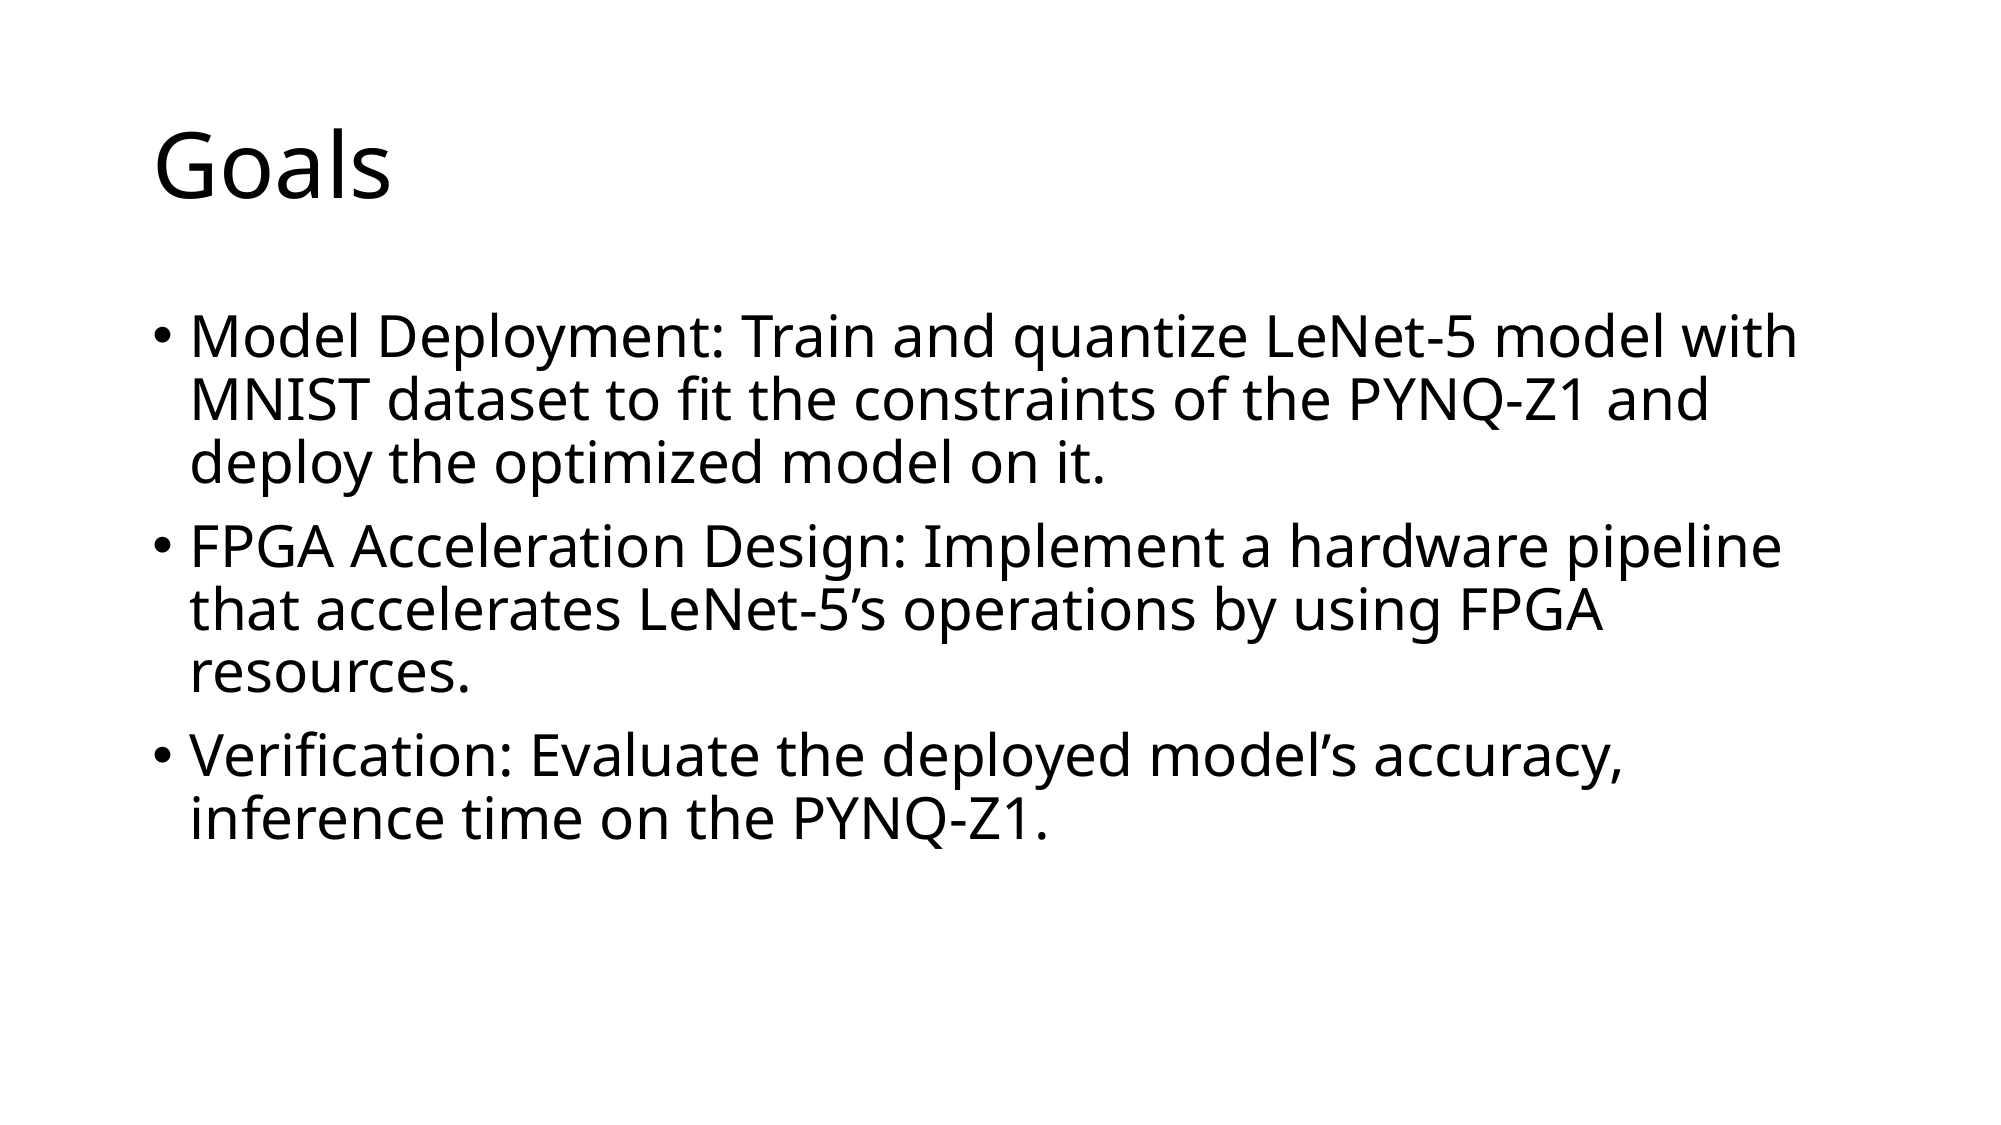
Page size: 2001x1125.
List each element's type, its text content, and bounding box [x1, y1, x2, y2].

list Model Deployment: Train and quantize LeNet-5 model with MNIST dataset to fit the constraints of the PYNQ-Z1 and deploy the optimized model on it. FPGA Acceleration Design: Implement a hardware pipeline that accelerates LeNet-5’s operations by using FPGA resources. Verification: Evaluate the deployed model’s accuracy, inference time on the PYNQ-Z1. [137, 299, 1863, 1014]
title Goals [137, 59, 1863, 278]
